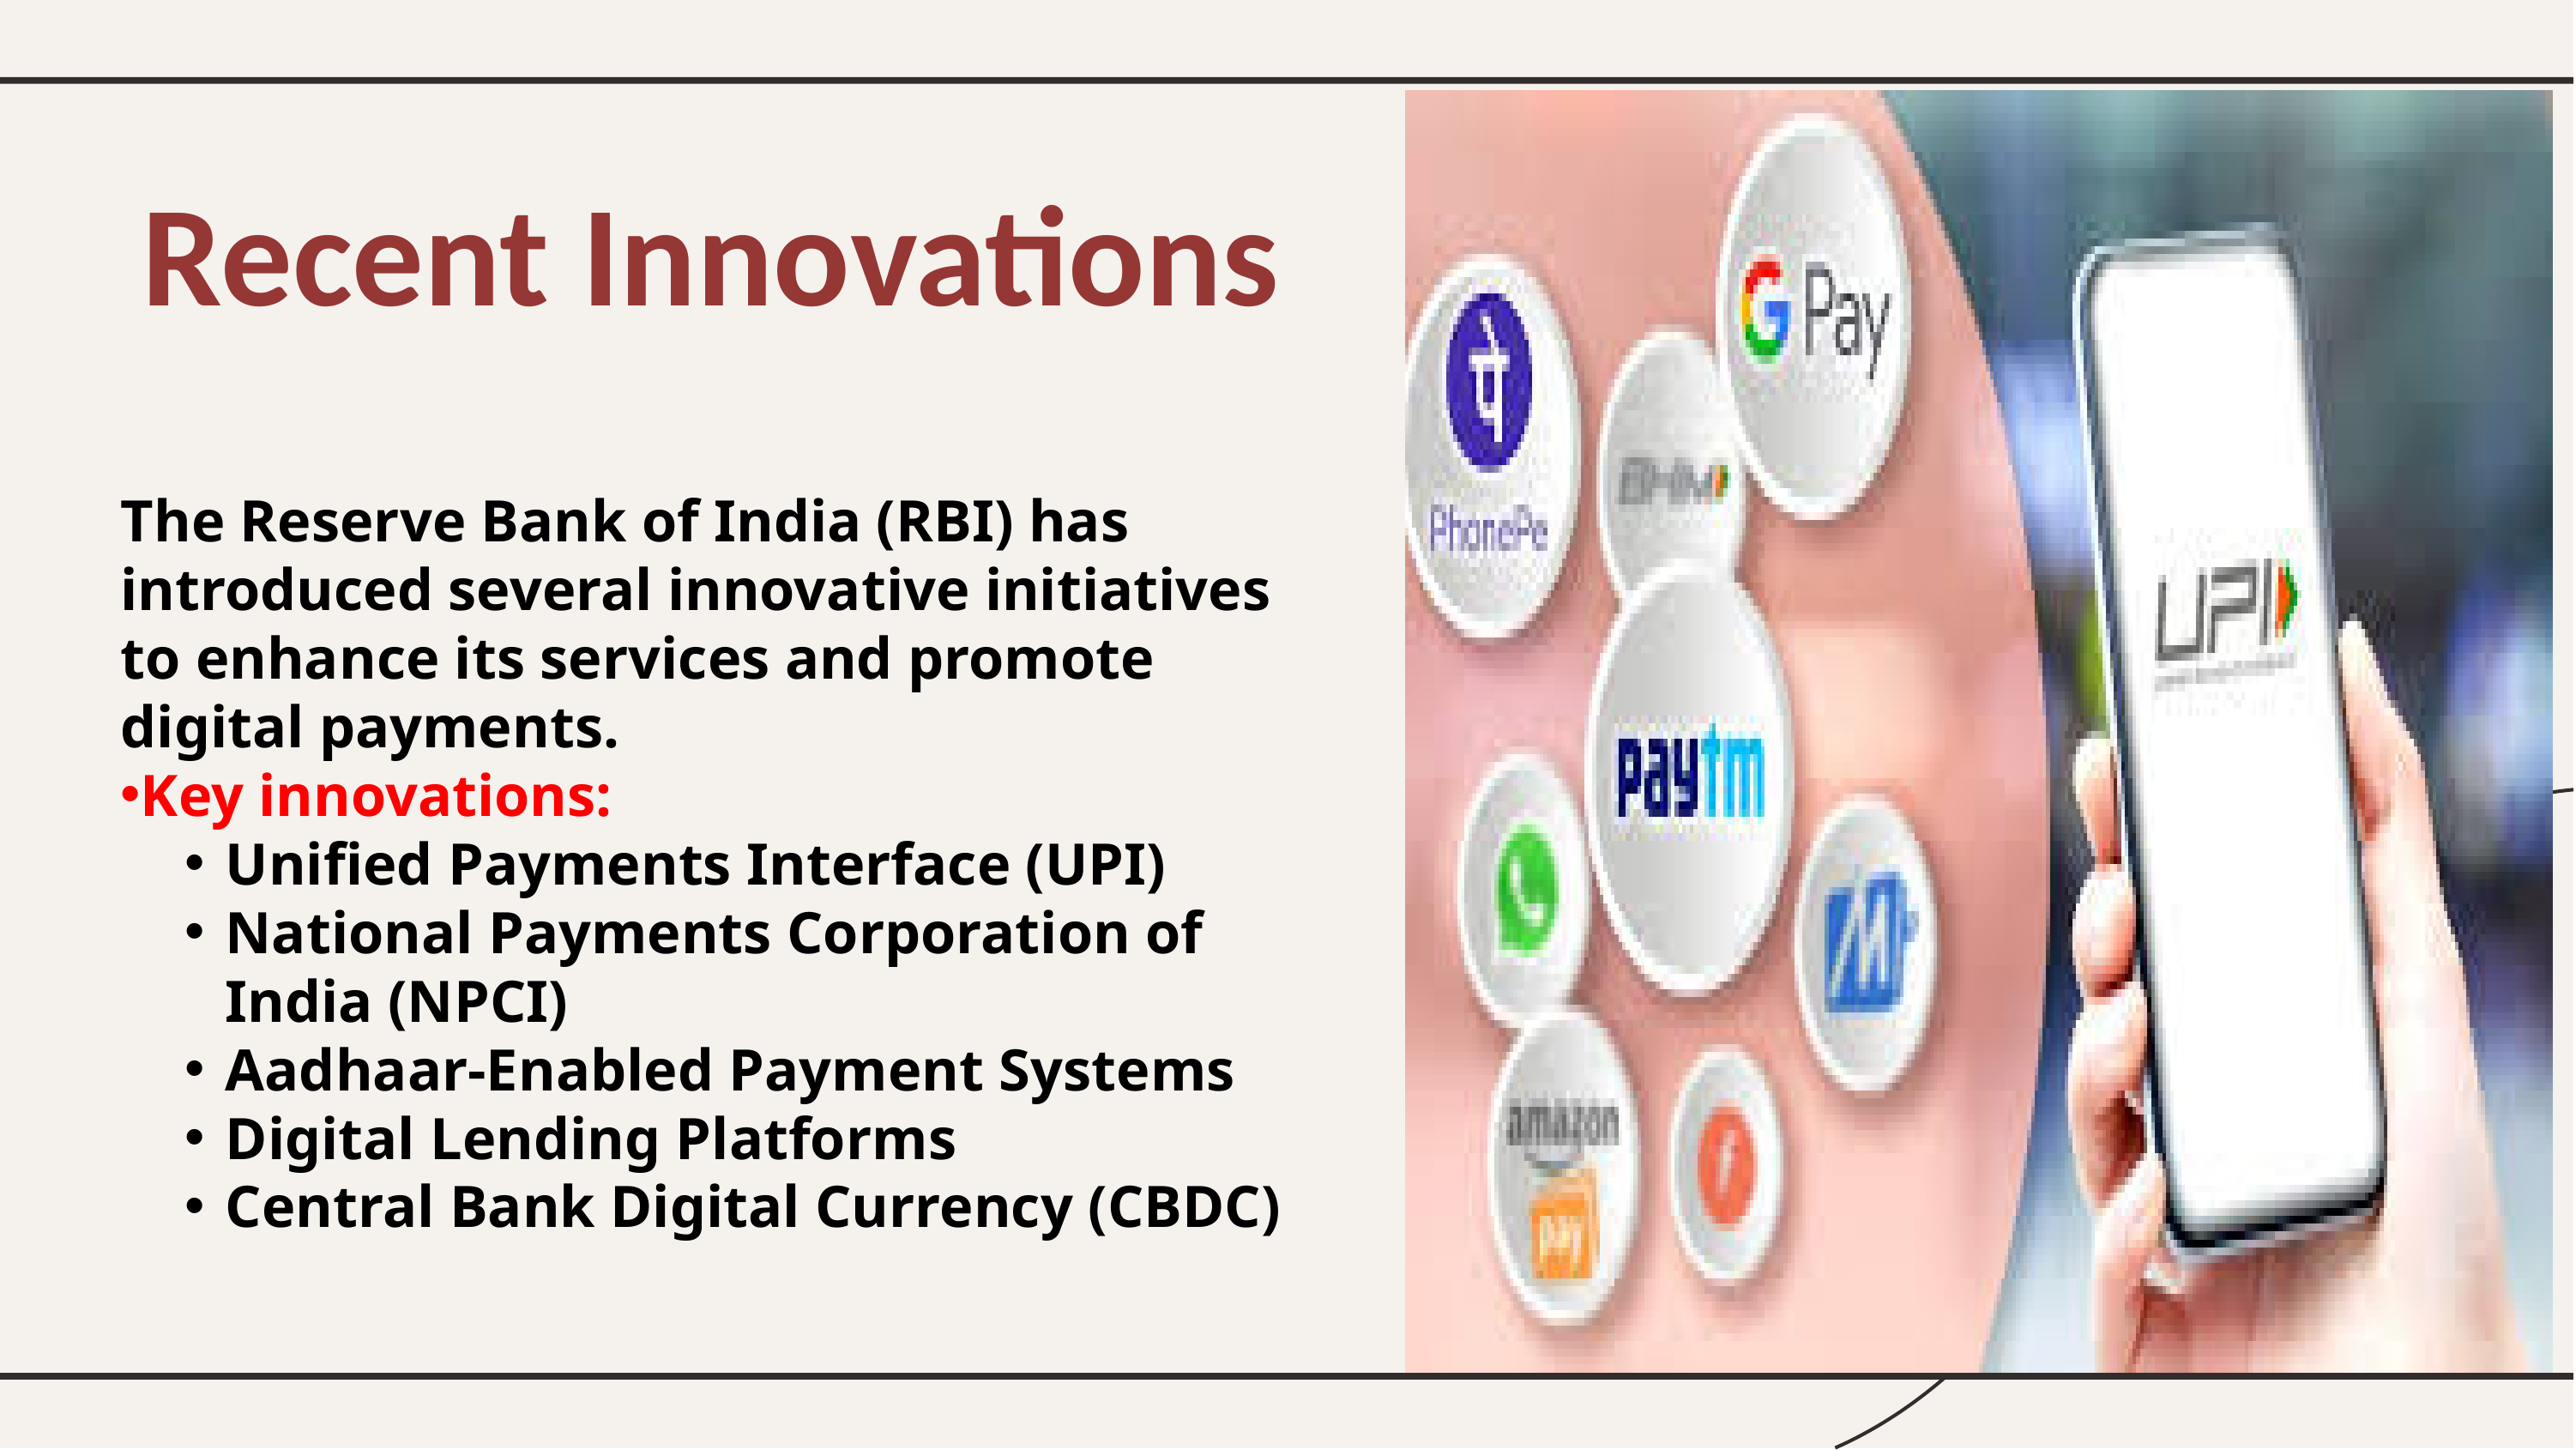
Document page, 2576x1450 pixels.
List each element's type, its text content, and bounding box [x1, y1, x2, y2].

text_box [2558, 789, 2573, 804]
text_box [1835, 1380, 1943, 1448]
picture [1405, 90, 2554, 1373]
text_box [0, 76, 2573, 84]
text_box [0, 1373, 1409, 1380]
text_box The Reserve Bank of India (RBI) has introduced several innovative initiatives to enhance its services and promote digital payments. Key innovations: Unified Payments Interface (UPI) National Payments Corporation of India (NPCI) Aadhaar-Enabled Payment Systems Digital Lending Platforms Central Bank Digital Currency (CBDC) [107, 478, 1342, 1314]
text_box Recent Innovations [130, 156, 1331, 341]
text_box [2550, 1373, 2573, 1380]
